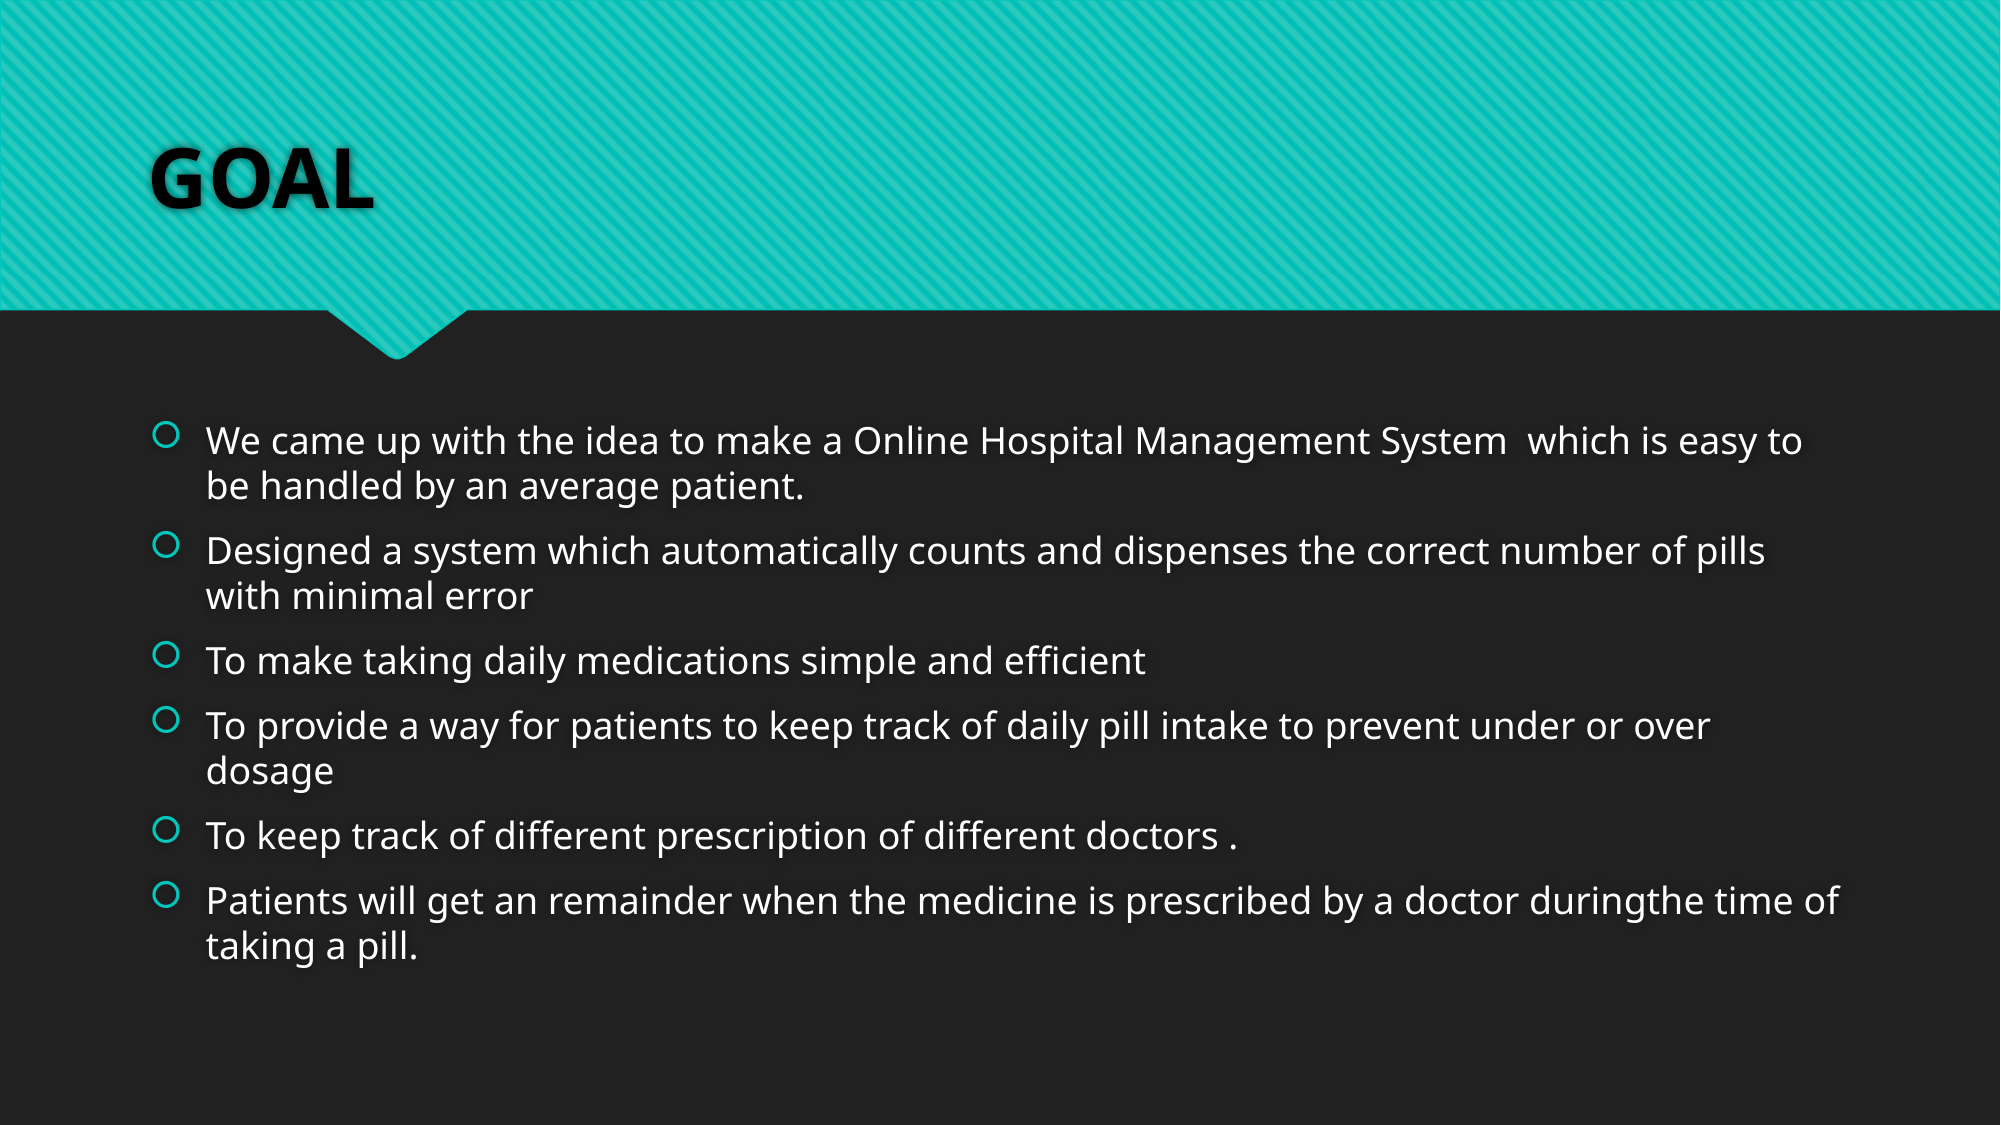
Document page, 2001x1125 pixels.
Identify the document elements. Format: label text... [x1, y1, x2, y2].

list We came up with the idea to make a Online Hospital Management System which is easy to be handled by an average patient. Designed a system which automatically counts and dispenses the correct number of pills with minimal error To make taking daily medications simple and efficient To provide a way for patients to keep track of daily pill intake to prevent under or over dosage To keep track of different prescription of different doctors . Patients will get an remainder when the medicine is prescribed by a doctor duringthe time of taking a pill. [134, 364, 1866, 1020]
title GOAL [132, 73, 1868, 233]
